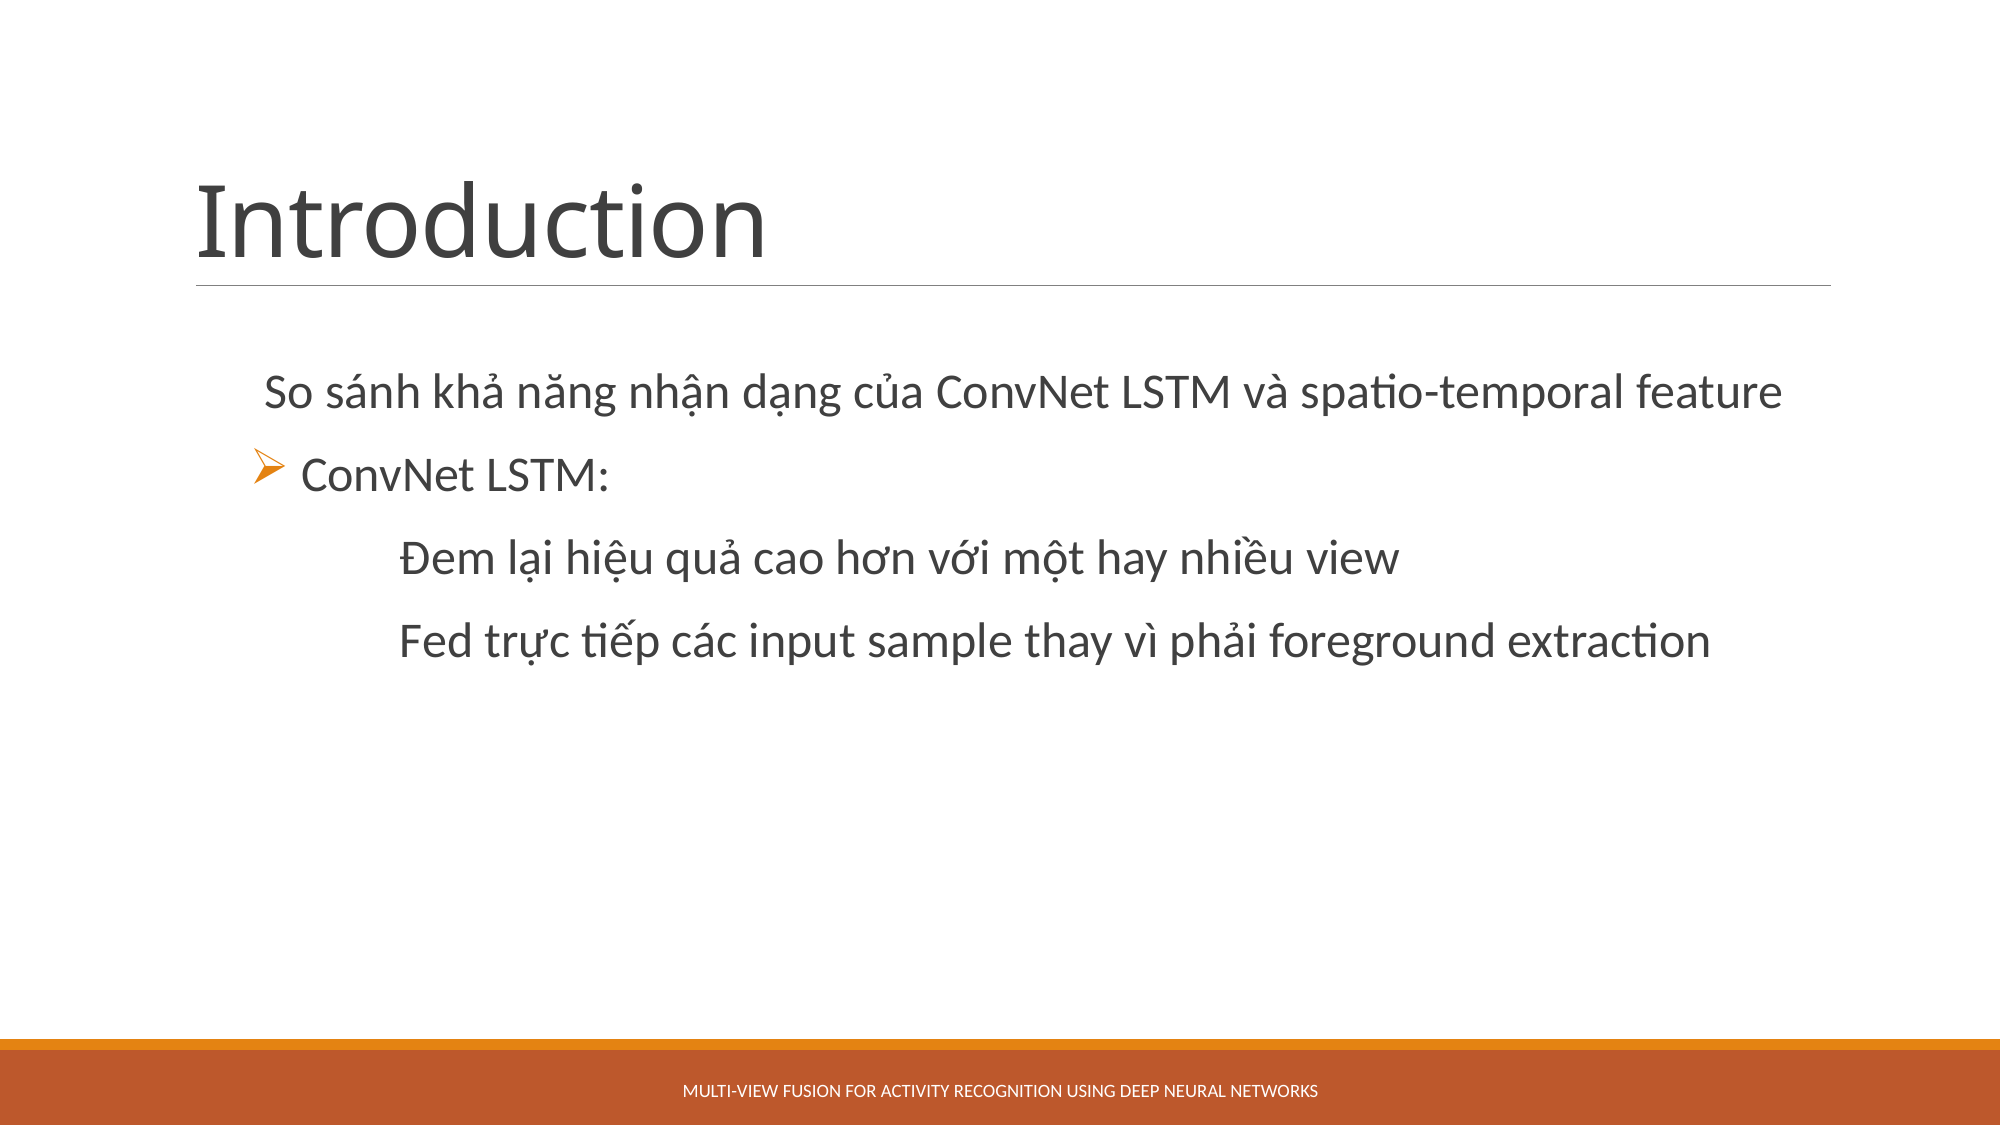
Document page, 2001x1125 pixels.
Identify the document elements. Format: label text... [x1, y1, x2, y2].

title Introduction [180, 47, 1830, 285]
footer Multi-view fusion for activity recognition using deep neural networks [604, 1059, 1396, 1120]
list So sánh khả năng nhận dạng của ConvNet LSTM và spatio-temporal feature ConvNet LSTM: Đem lại hiệu quả cao hơn với một hay nhiều view Fed trực tiếp các input sample thay vì phải foreground extraction [249, 357, 1830, 963]
